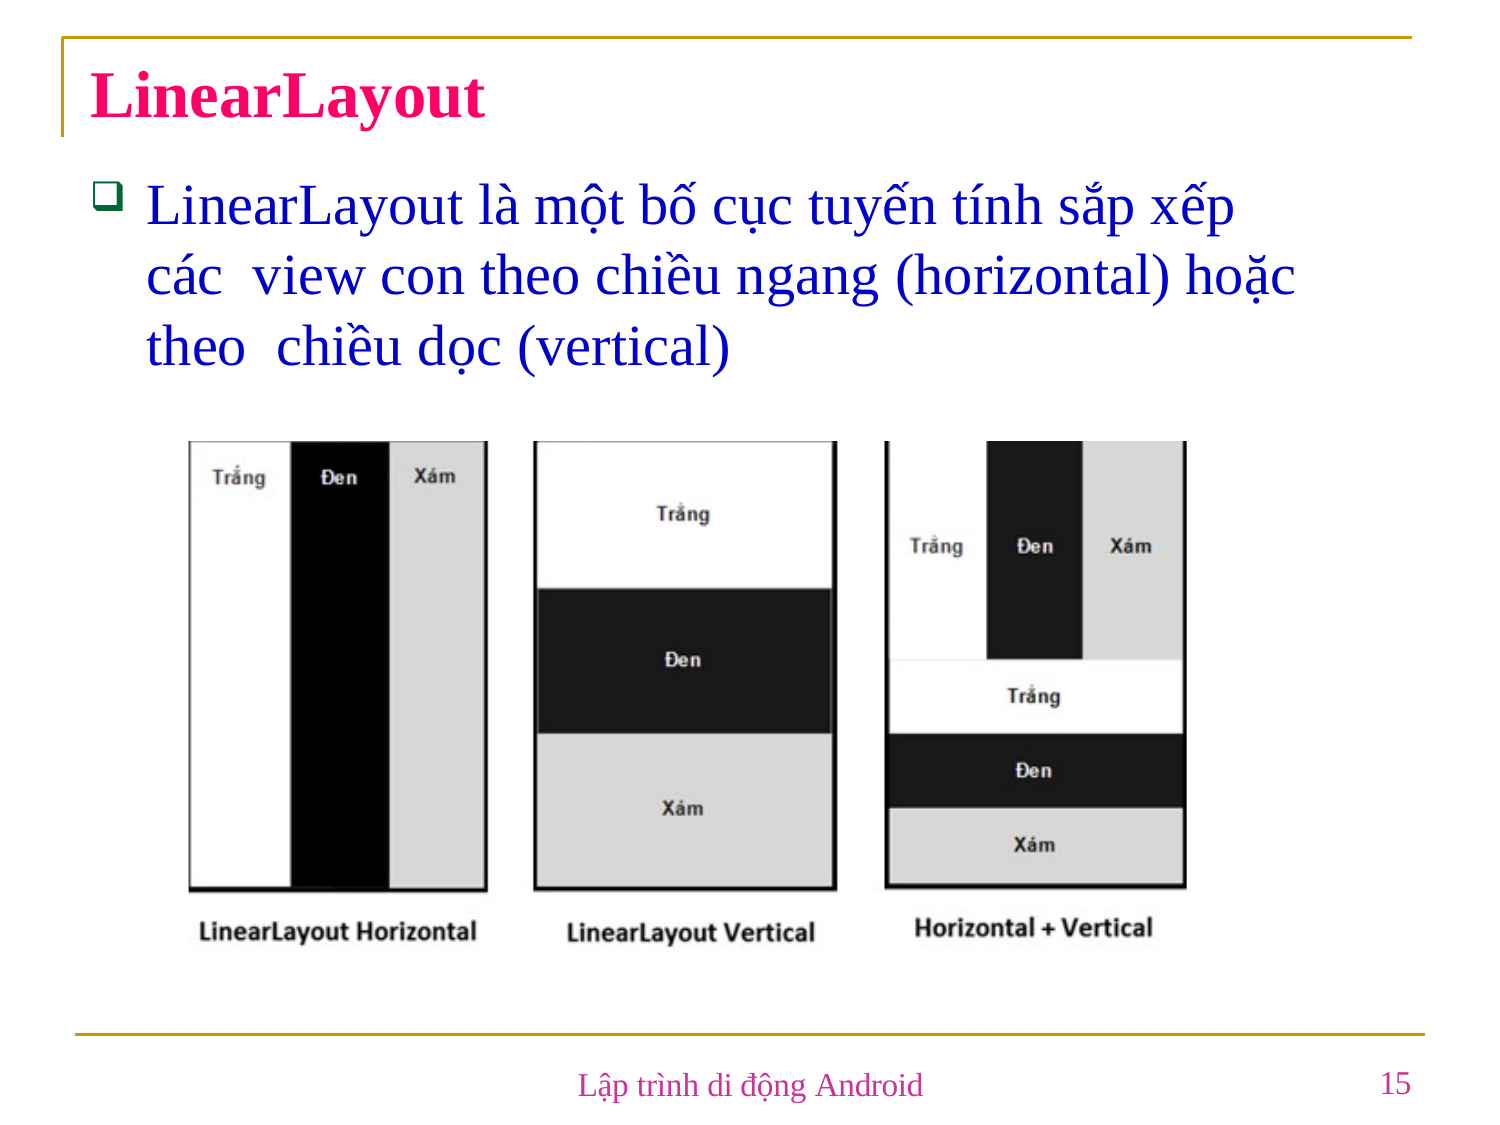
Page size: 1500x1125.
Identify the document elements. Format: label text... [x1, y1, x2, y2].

slide_number Lập trình di động Android [575, 1063, 925, 1125]
text_box [188, 441, 1187, 949]
slide_number 15 [1373, 1063, 1417, 1125]
title LinearLayout [87, 49, 489, 164]
text_box LinearLayout là một bố cục tuyến tính sắp xếp các view con theo chiều ngang (horizontal) hoặc theo chiều dọc (vertical) [87, 164, 1328, 377]
